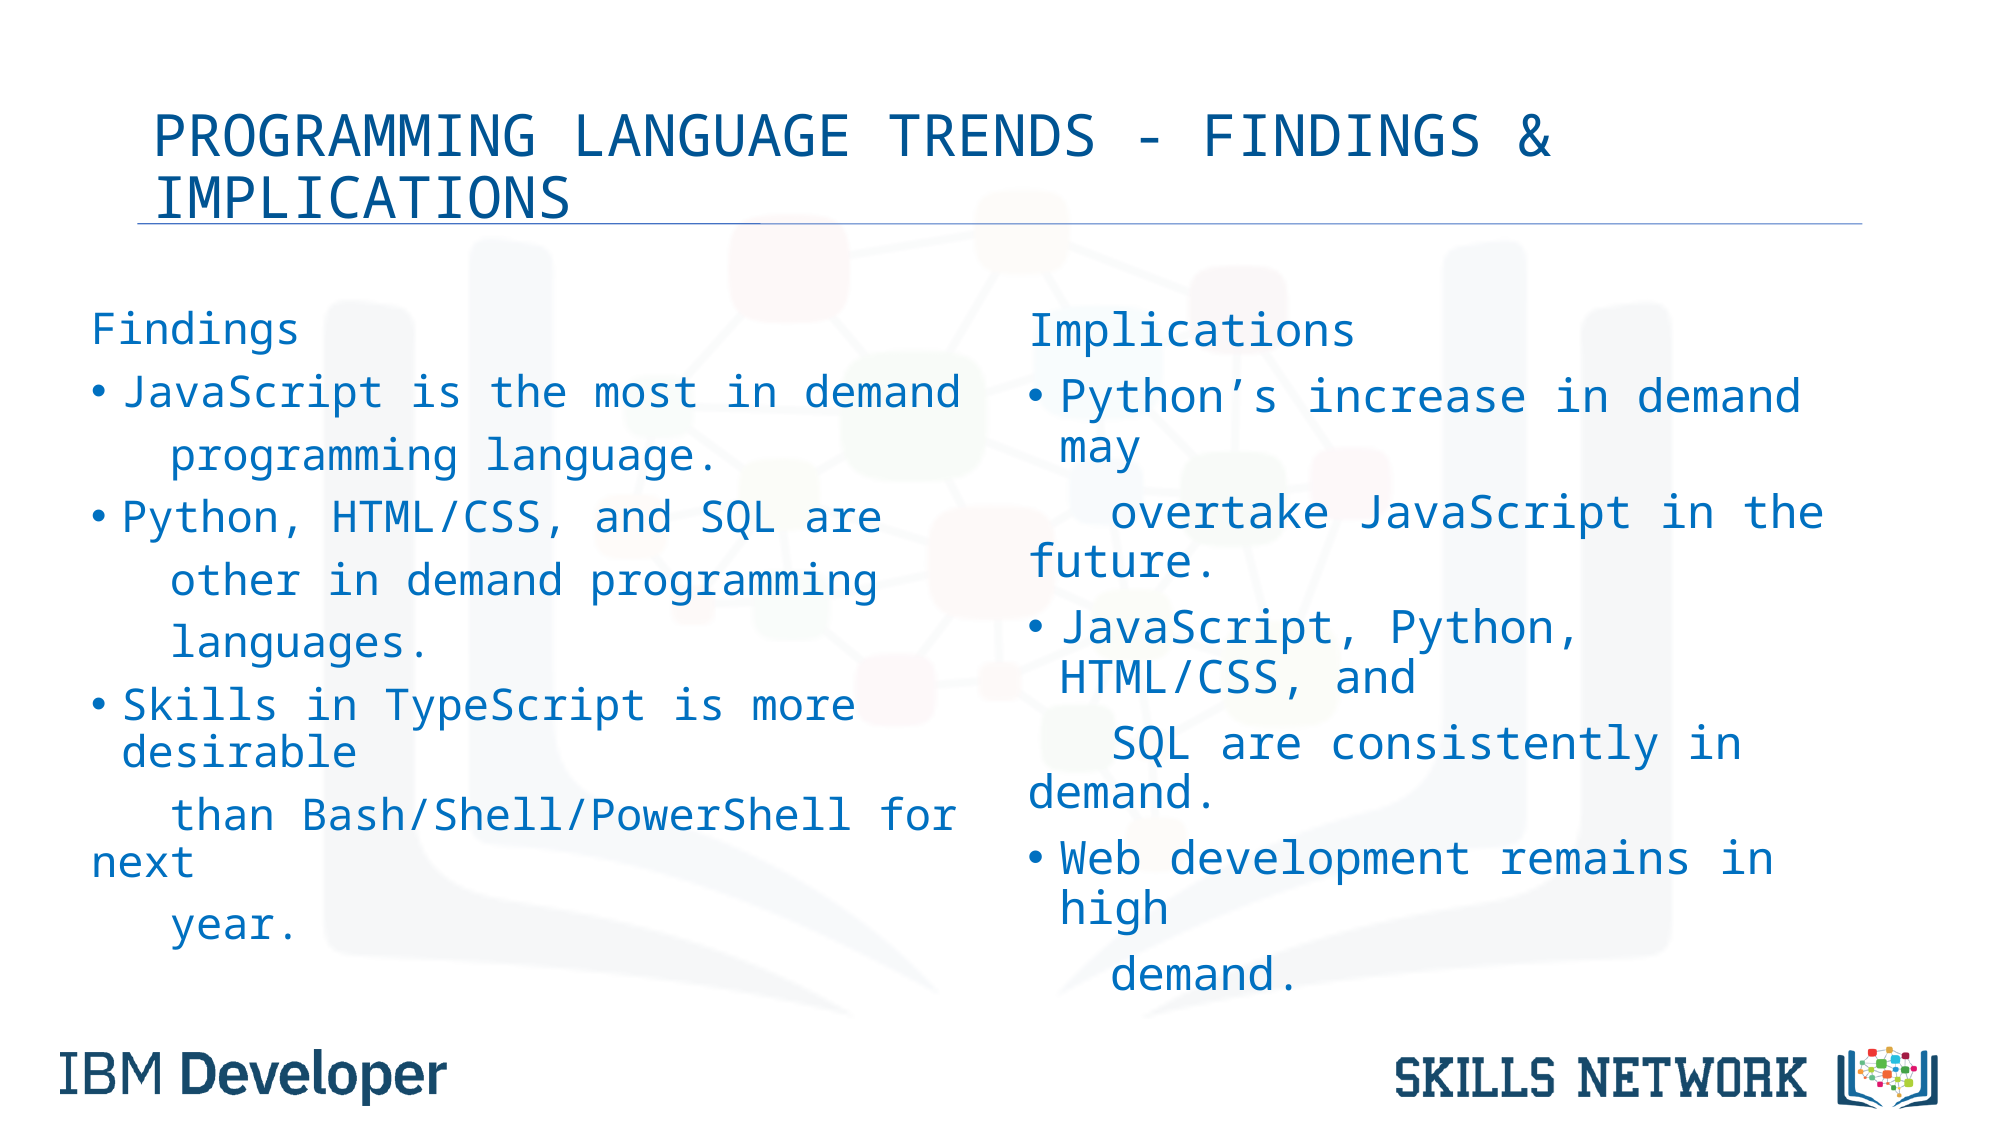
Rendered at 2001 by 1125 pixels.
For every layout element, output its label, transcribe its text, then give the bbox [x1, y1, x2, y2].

title PROGRAMMING LANGUAGE TRENDS - FINDINGS & IMPLICATIONS [137, 59, 1863, 278]
picture [1390, 1045, 1945, 1111]
picture [55, 1045, 459, 1108]
list Implications Python’s increase in demand may overtake JavaScript in the future. JavaScript, Python, HTML/CSS, and SQL are consistently in demand. Web development remains in high demand. [1012, 299, 1863, 1014]
list Findings JavaScript is the most in demand programming language. Python, HTML/CSS, and SQL are other in demand programming languages. Skills in TypeScript is more desirable than Bash/Shell/PowerShell for next year. [76, 299, 984, 1014]
